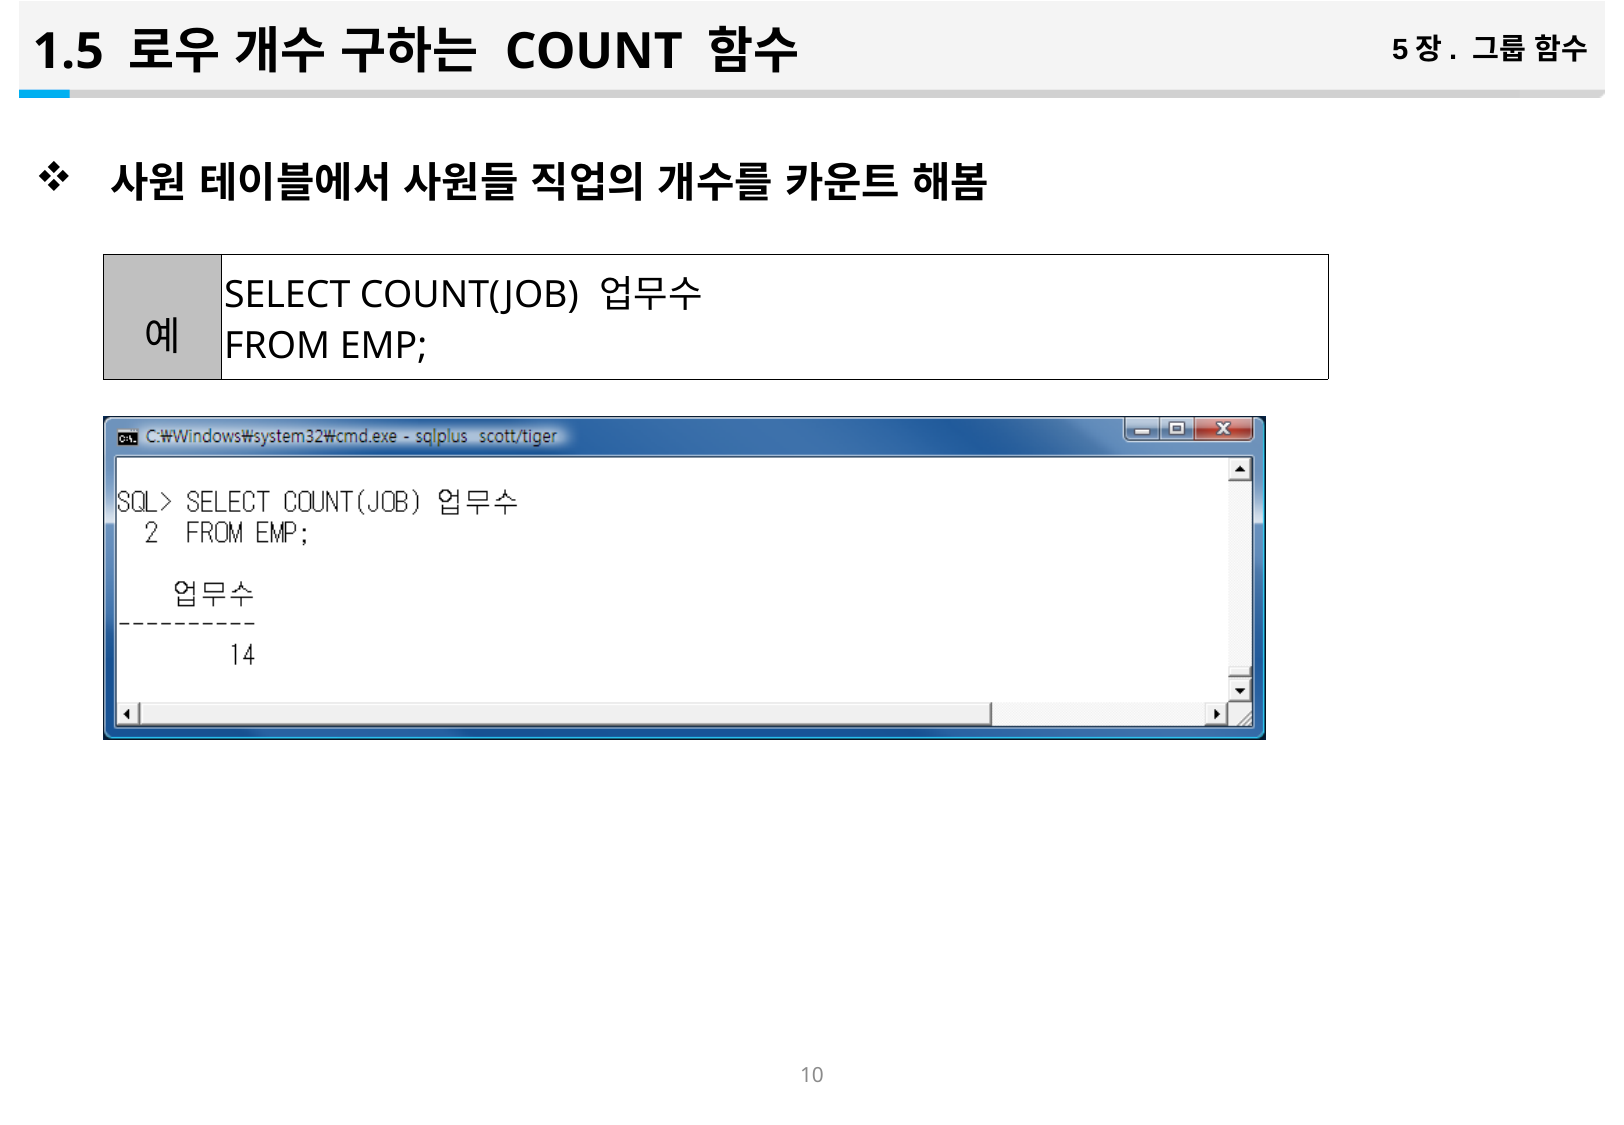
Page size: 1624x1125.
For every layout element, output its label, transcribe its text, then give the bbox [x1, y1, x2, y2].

list 1.5 로우 개수 구하는 COUNT 함수 [17, 11, 1167, 85]
table_header SELECT COUNT(JOB) 업무수 FROM EMP; [222, 255, 1328, 379]
table_header 예 [104, 255, 221, 379]
text_box 사원 테이블에서 사원들 직업의 개수를 카운트 해봄 [20, 123, 1602, 214]
picture [102, 416, 1266, 740]
slide_number 9 [622, 1045, 1002, 1106]
text_box 5장. 그룹 함수 [1377, 22, 1604, 73]
picture [19, 1, 1605, 98]
